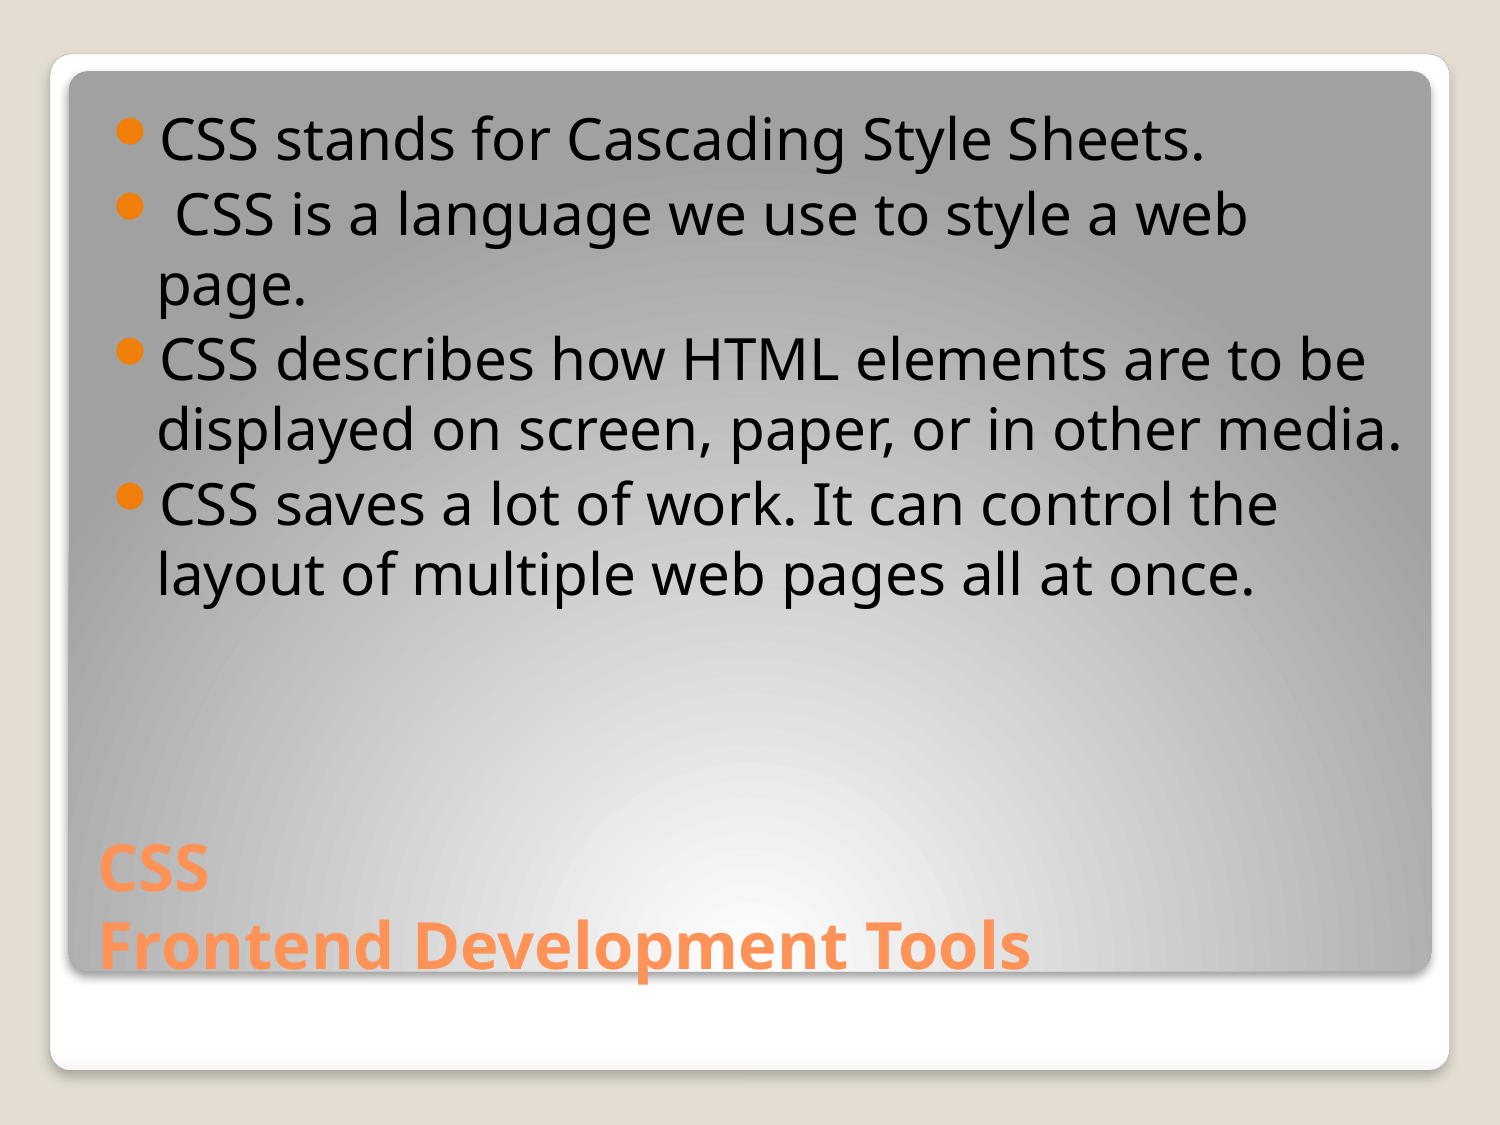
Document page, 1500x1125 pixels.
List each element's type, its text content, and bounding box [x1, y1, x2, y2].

title CSS Frontend Development Tools [82, 817, 1425, 990]
list CSS stands for Cascading Style Sheets. CSS is a language we use to style a web page. CSS describes how HTML elements are to be displayed on screen, paper, or in other media. CSS saves a lot of work. It can control the layout of multiple web pages all at once. [82, 86, 1425, 774]
